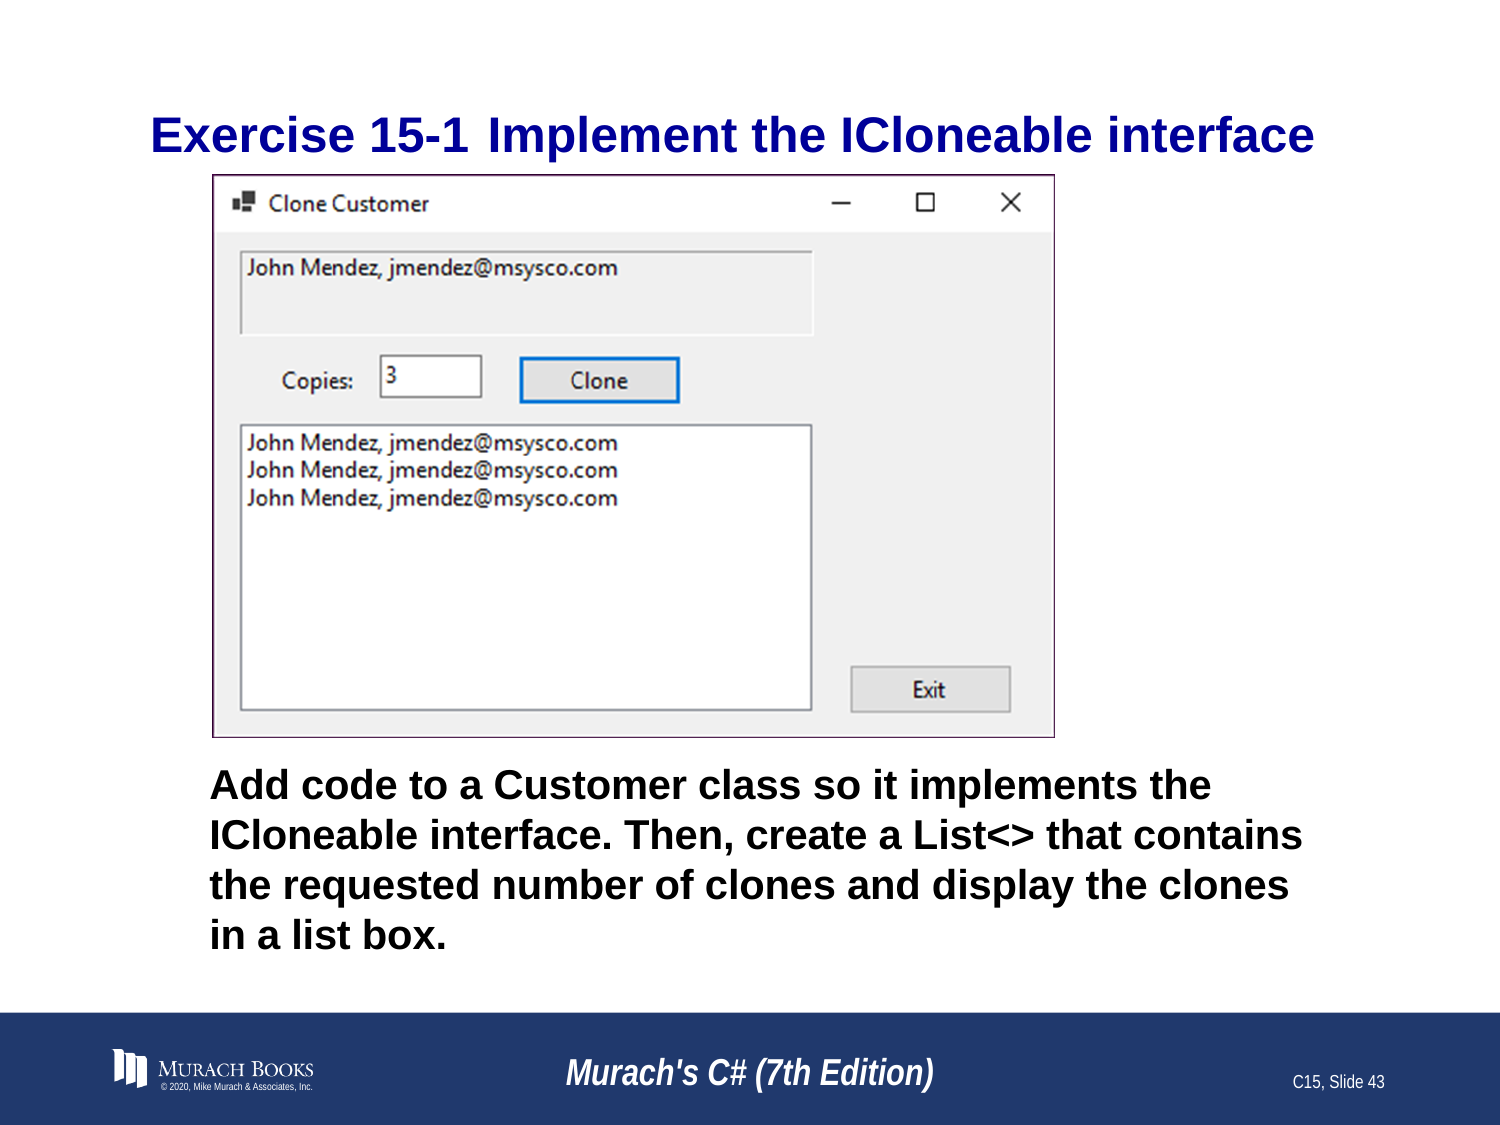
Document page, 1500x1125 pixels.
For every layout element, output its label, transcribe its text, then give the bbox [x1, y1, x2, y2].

slide_number Murach's C# (7th Edition) [463, 1025, 1050, 1100]
slide_number C15, Slide 43 [1087, 1025, 1400, 1100]
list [212, 174, 1055, 738]
title Exercise 15-1 Implement the ICloneable interface [150, 102, 1350, 164]
footer © 2020, Mike Murach & Associates, Inc. [12, 1025, 463, 1100]
list Add code to a Customer class so it implements the ICloneable interface. Then, create a List<> that contains the requested number of clones and display the clones in a list box. [137, 750, 1350, 1113]
